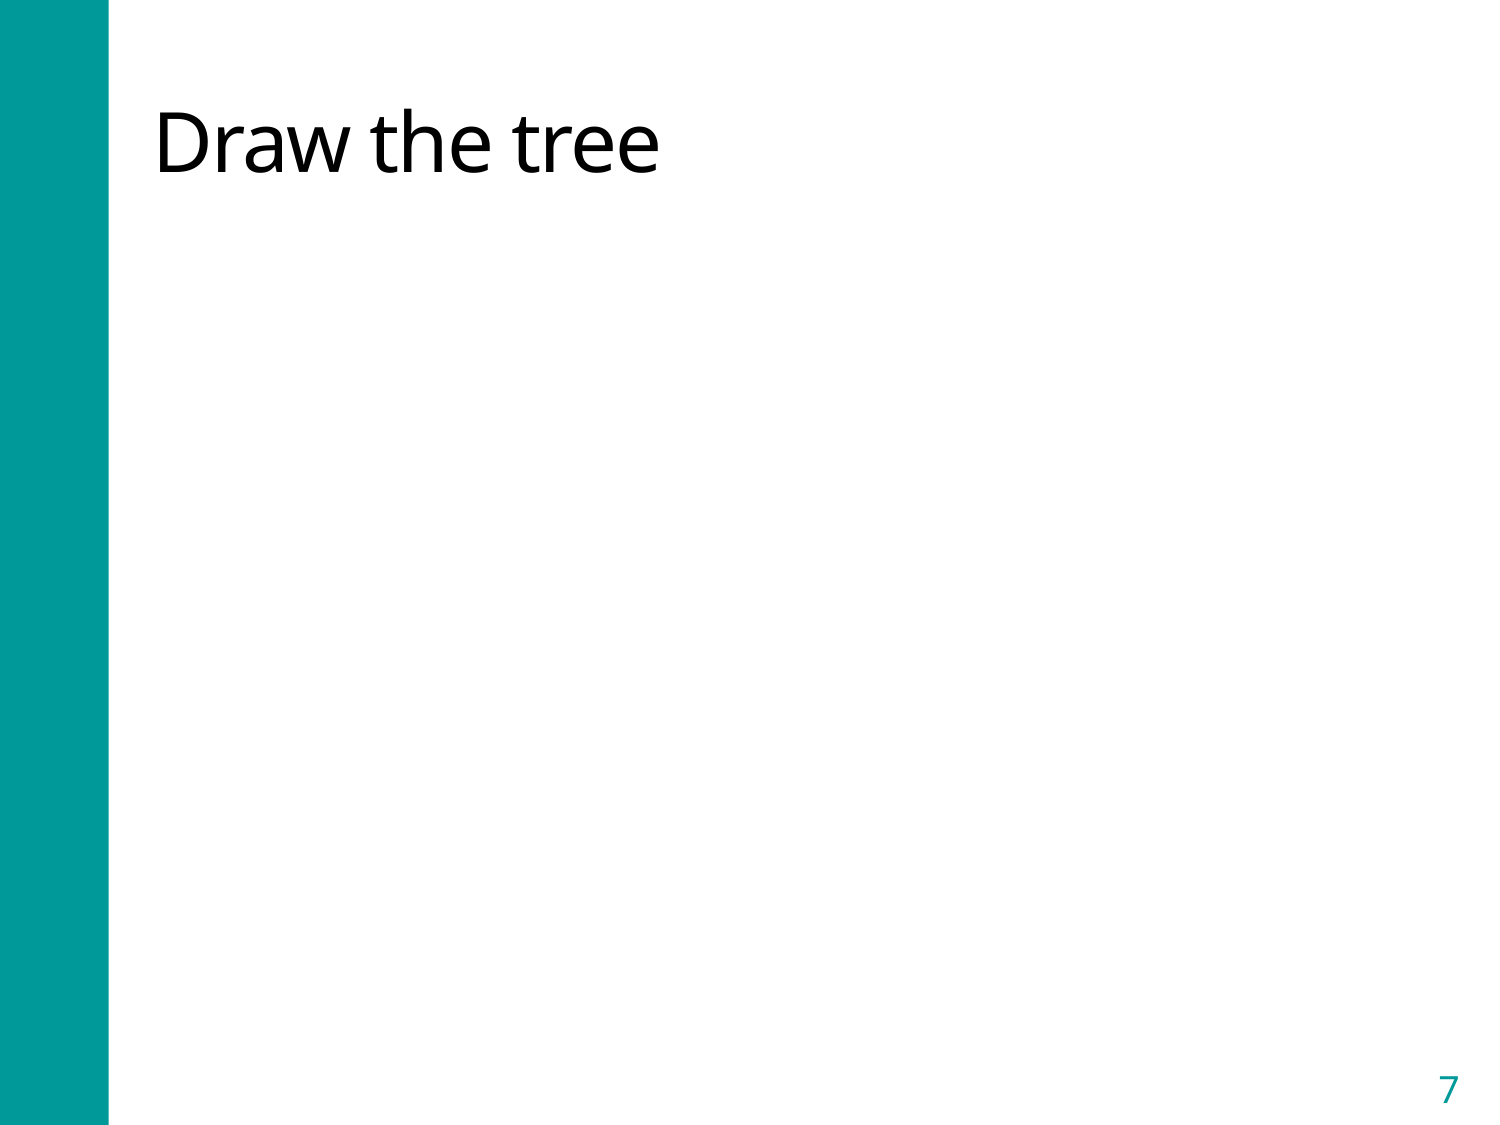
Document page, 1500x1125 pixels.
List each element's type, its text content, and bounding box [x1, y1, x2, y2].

slide_number 7 [1402, 1057, 1496, 1125]
title Draw the tree [137, 45, 1388, 233]
